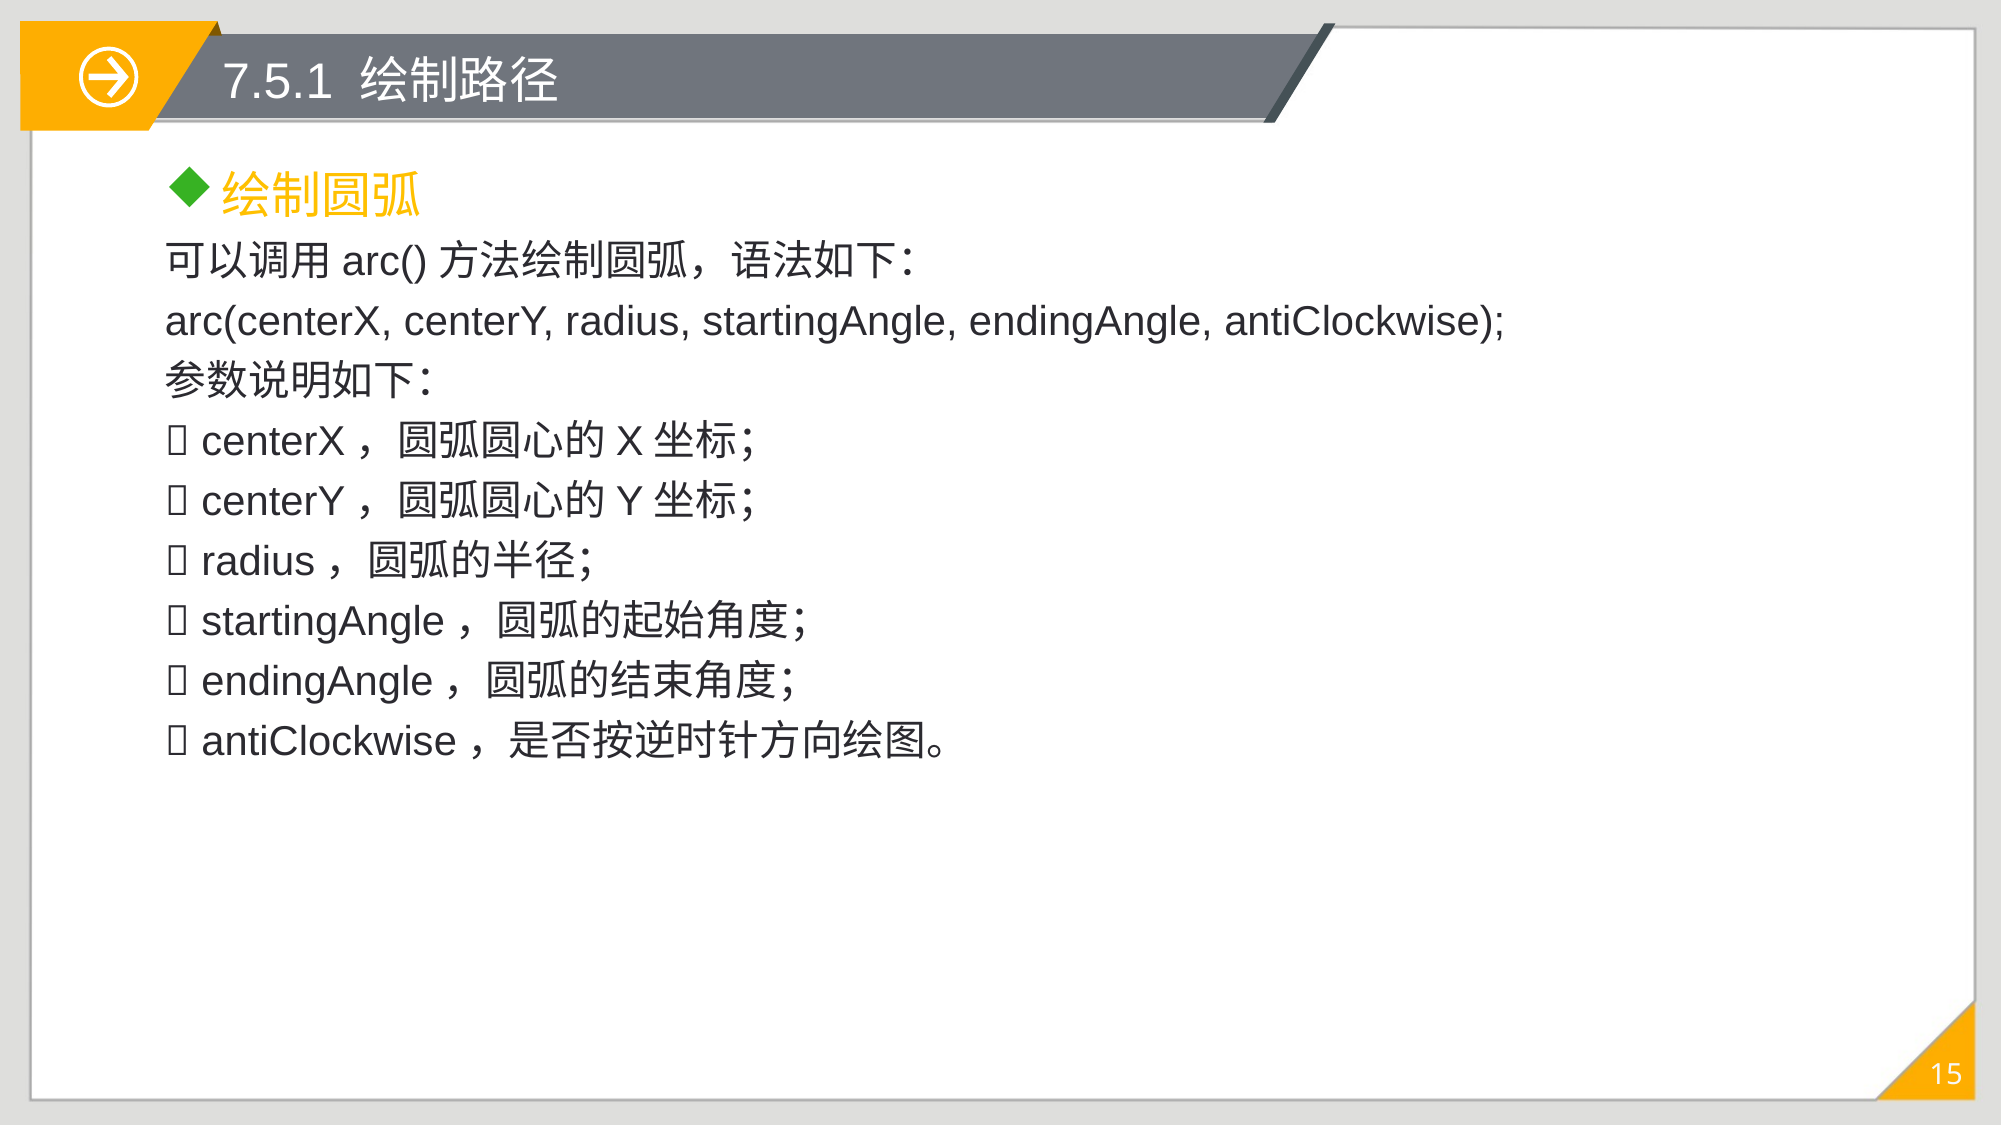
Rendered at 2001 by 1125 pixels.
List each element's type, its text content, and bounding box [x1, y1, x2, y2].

list 绘制圆弧 可以调用arc()方法绘制圆弧，语法如下： arc(centerX, centerY, radius, startingAngle, endingAngle, antiClockwise); 参数说明如下：  centerX，圆弧圆心的X坐标；  centerY，圆弧圆心的Y坐标；  radius，圆弧的半径；  startingAngle，圆弧的起始角度；  endingAngle，圆弧的结束角度；  antiClockwise，是否按逆时针方向绘图。 [149, 143, 1889, 983]
picture [0, 0, 2001, 1125]
title 7.5.1 绘制路径 [206, 34, 1792, 123]
